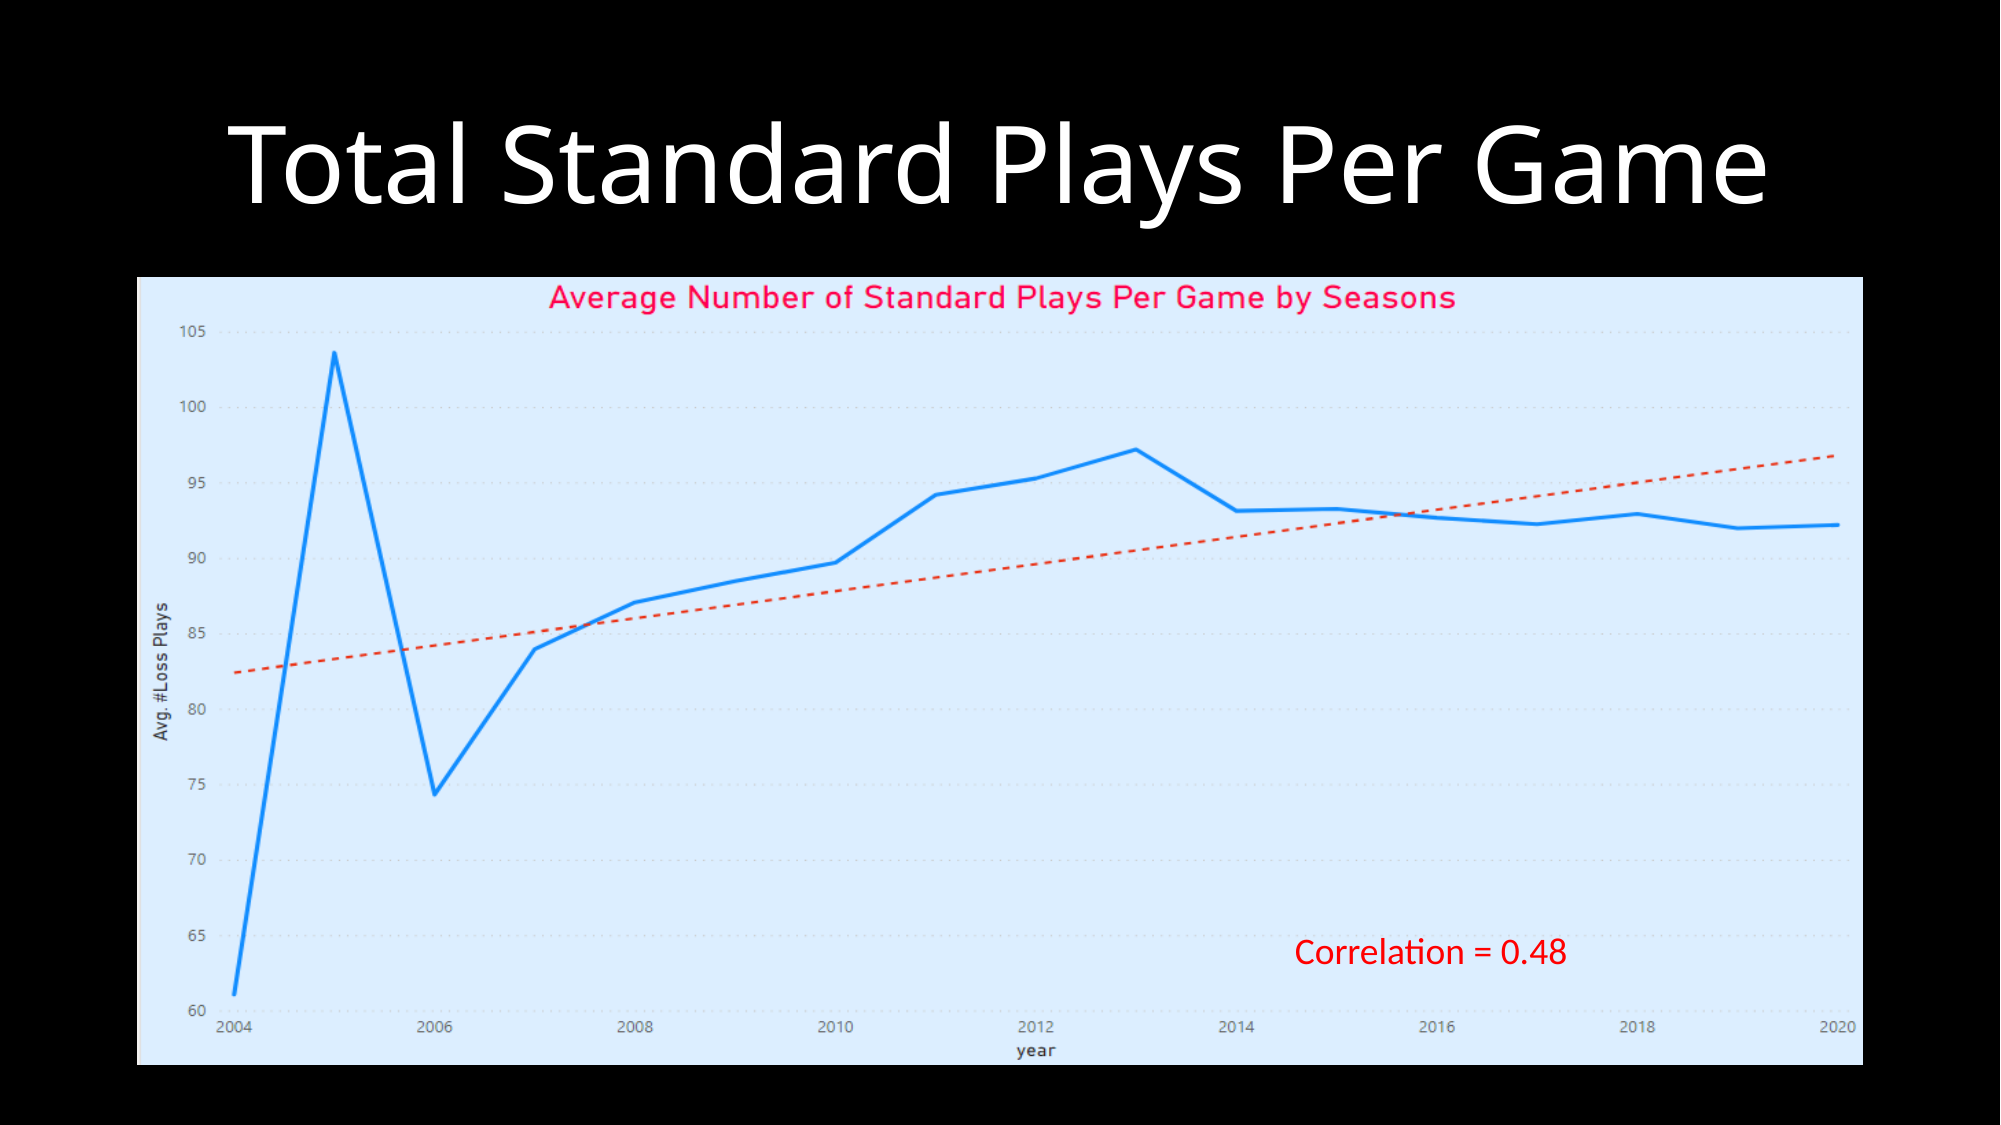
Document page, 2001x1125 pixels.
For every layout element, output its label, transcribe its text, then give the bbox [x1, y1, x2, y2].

title Total Standard Plays Per Game [137, 59, 1863, 277]
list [137, 277, 1863, 1066]
